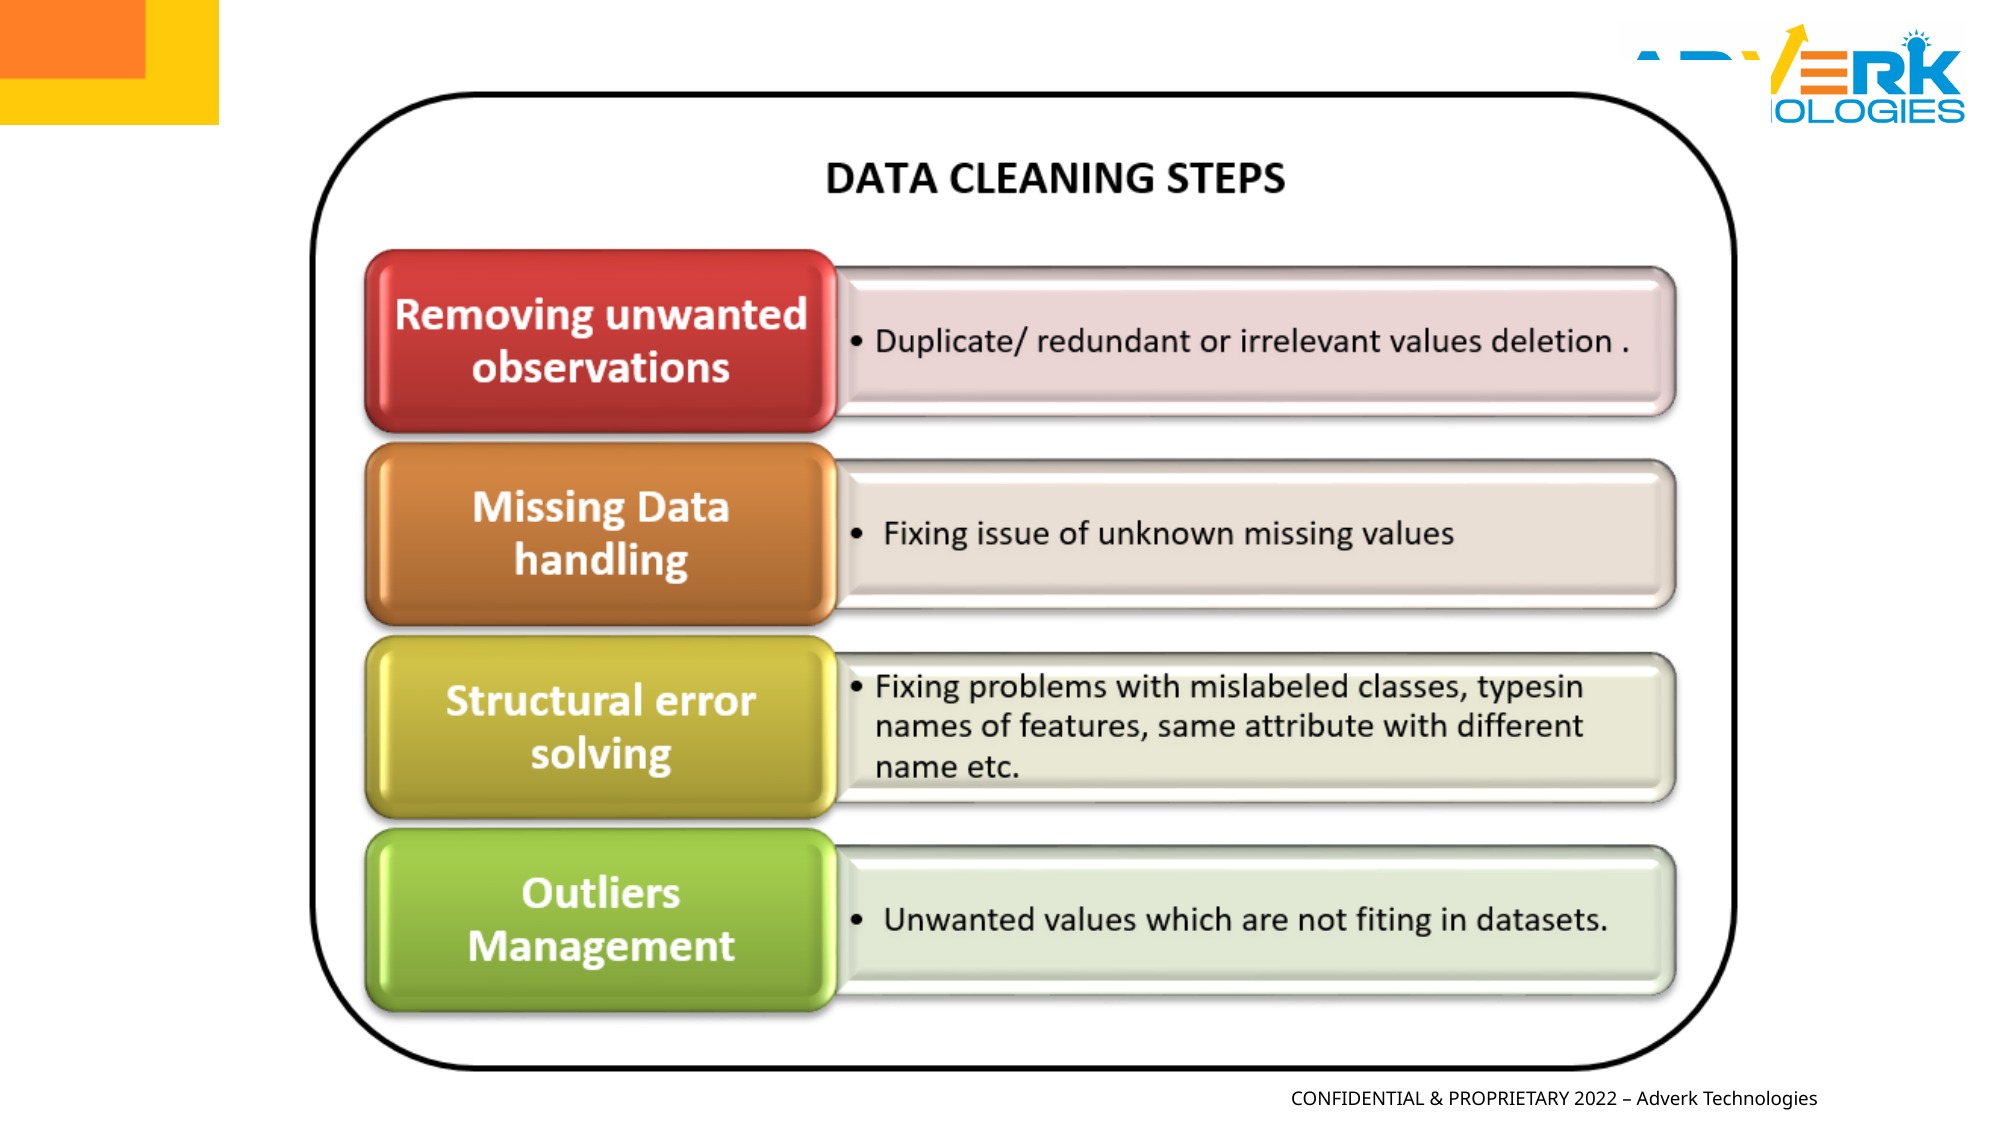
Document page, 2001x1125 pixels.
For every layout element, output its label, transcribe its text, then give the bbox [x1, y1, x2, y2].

picture [0, 0, 219, 125]
picture [278, 22, 1967, 1099]
text_box CONFIDENTIAL & PROPRIETARY 2022 – Adverk Technologies [1249, 1080, 1859, 1116]
